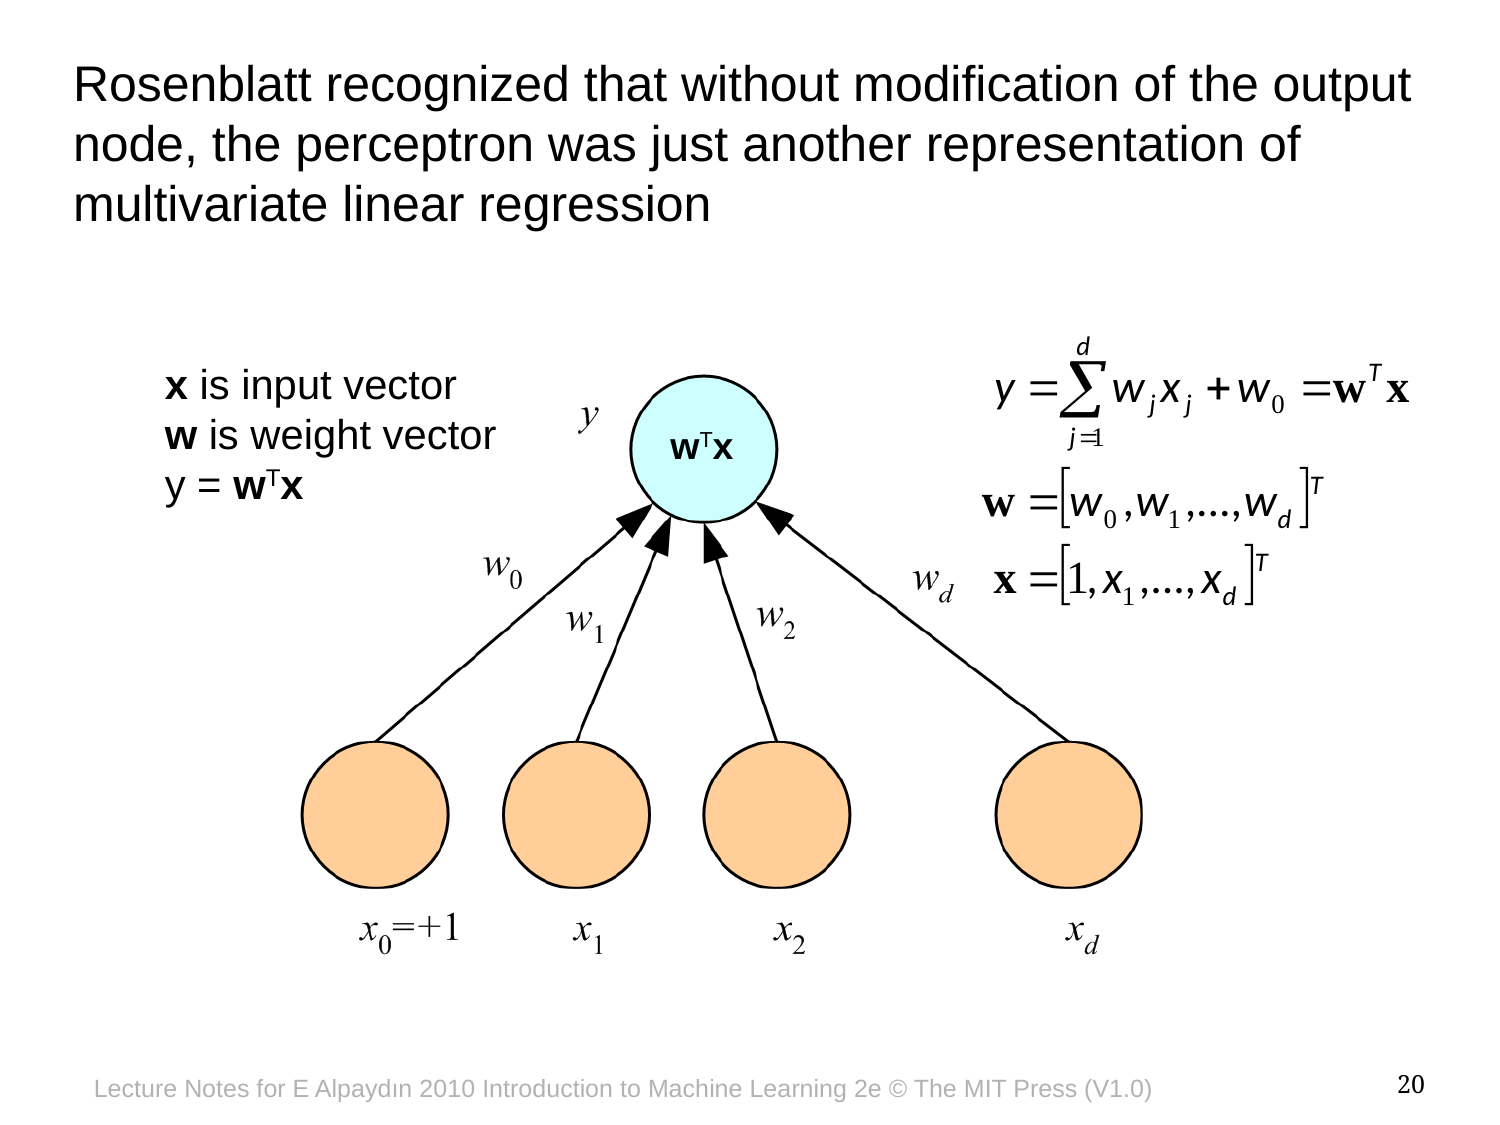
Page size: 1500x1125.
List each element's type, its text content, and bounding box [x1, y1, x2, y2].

text_box 20 [1299, 1042, 1425, 1103]
text_box x is input vector w is weight vector y = wTx [150, 350, 512, 515]
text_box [299, 374, 1143, 962]
text_box Rosenblatt recognized that without modification of the output node, the perceptron was just another representation of multivariate linear regression [58, 44, 1442, 240]
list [974, 324, 1416, 617]
text_box Lecture Notes for E Alpaydın 2010 Introduction to Machine Learning 2e © The MIT Press (V1.0) [93, 1042, 1254, 1103]
